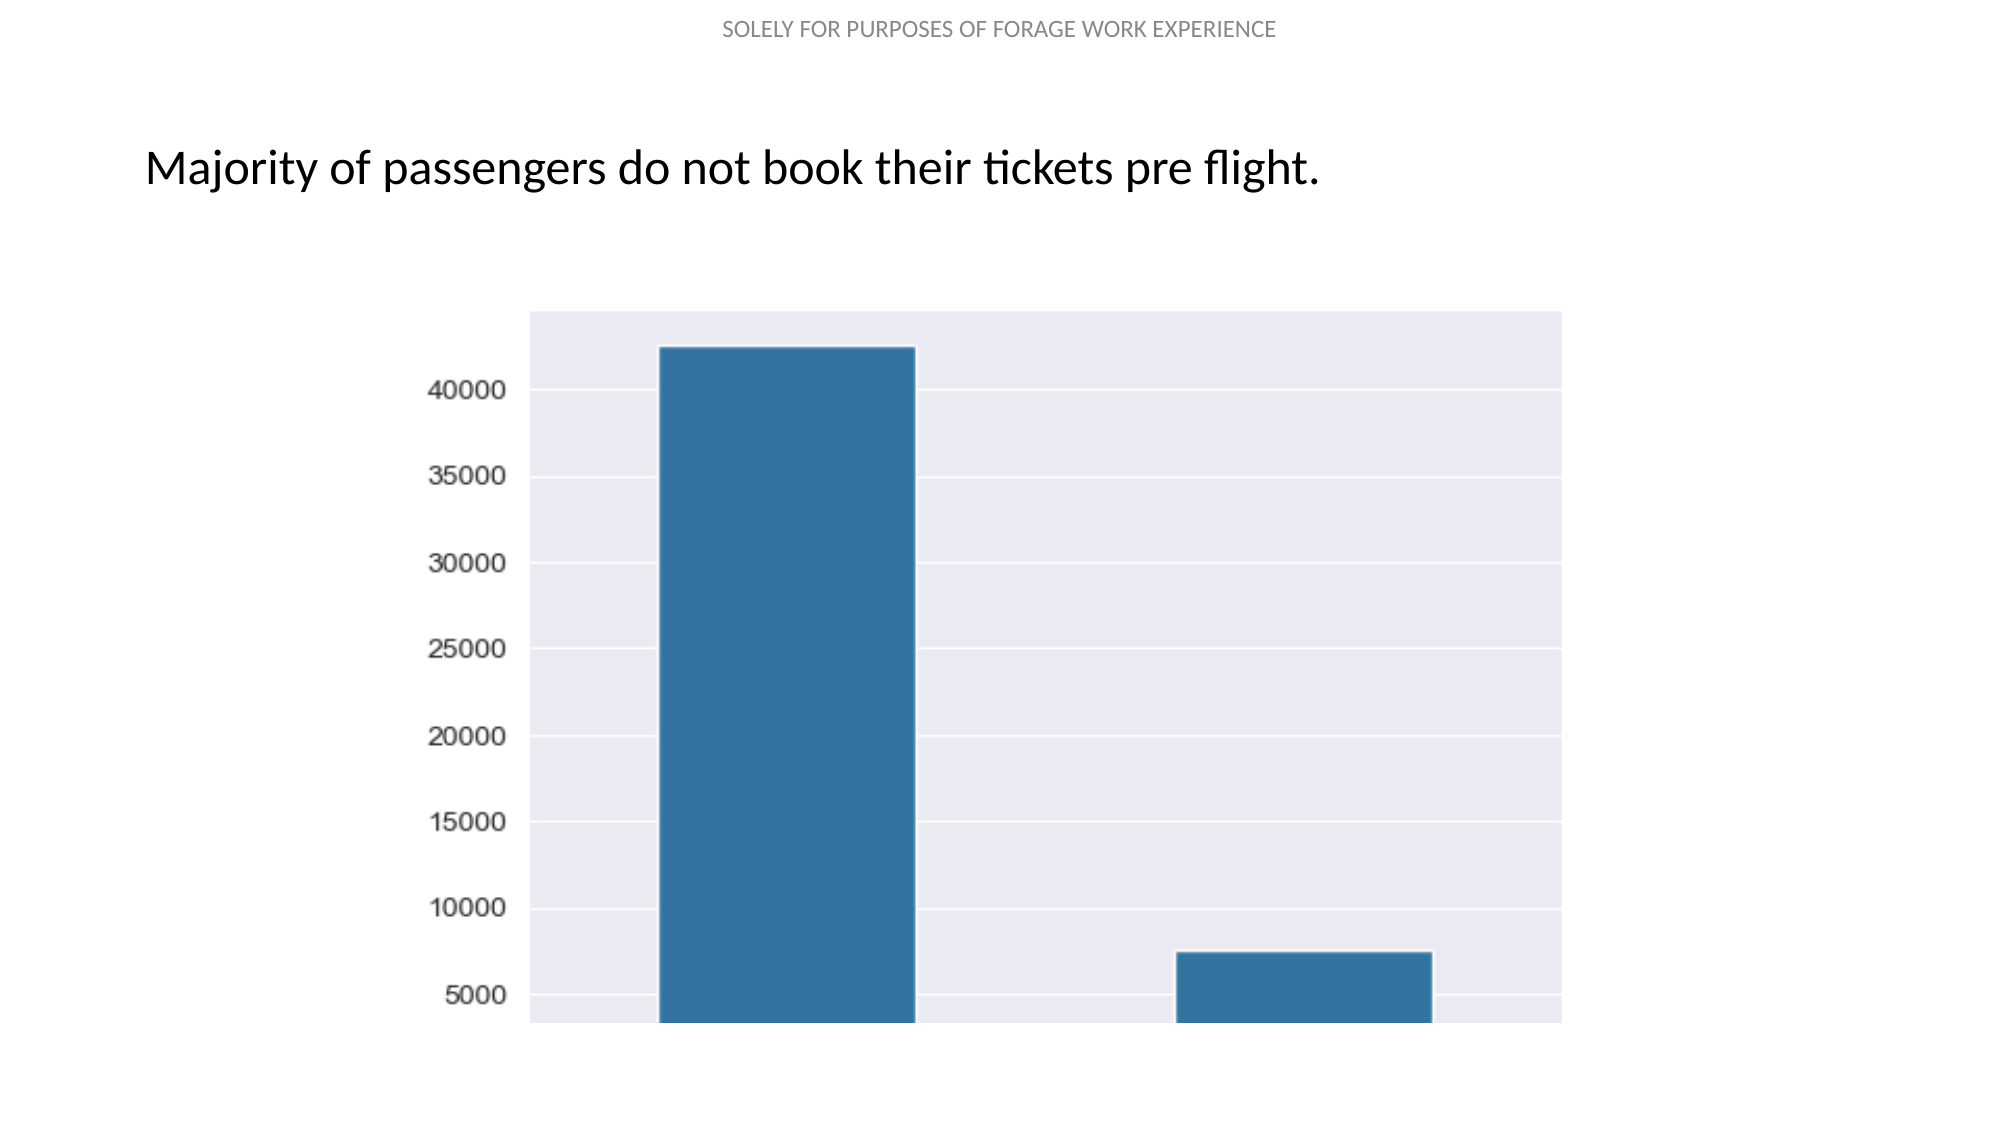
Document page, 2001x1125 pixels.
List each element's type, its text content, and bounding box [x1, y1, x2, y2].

title Majority of passengers do not book their tickets pre flight. [136, 59, 1863, 278]
picture [416, 289, 1584, 1024]
